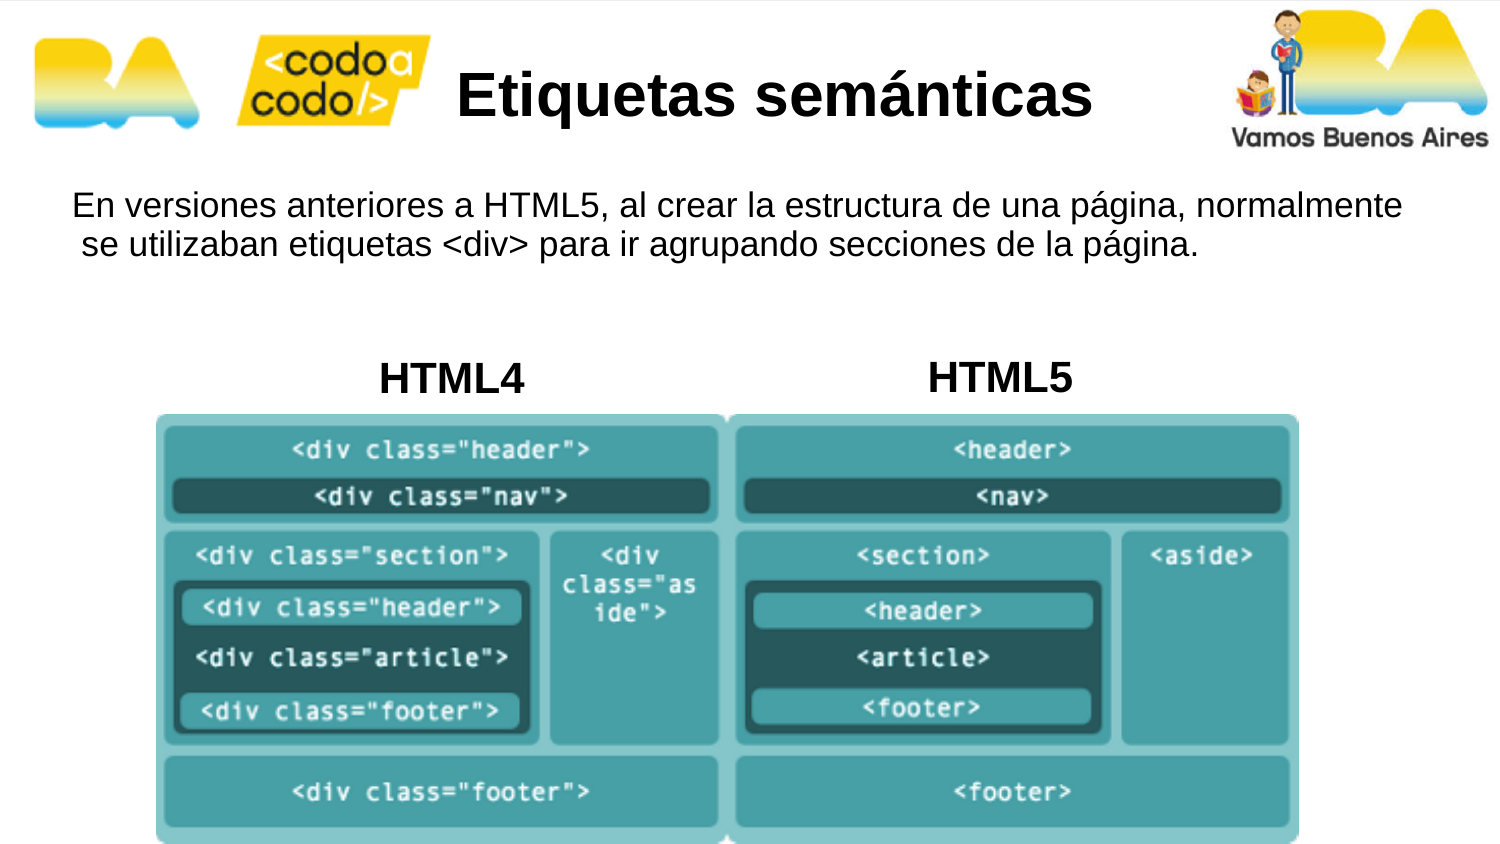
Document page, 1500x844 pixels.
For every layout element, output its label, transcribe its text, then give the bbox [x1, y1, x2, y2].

text_box HTML5 [842, 342, 1158, 407]
picture [0, 0, 1500, 44]
list En versiones anteriores a HTML5, al crear la estructura de una página, normalmente se utilizaban etiquetas <div> para ir agrupando secciones de la página. [60, 181, 1422, 823]
title Etiquetas semánticas [0, 44, 1500, 149]
text_box HTML4 [294, 344, 610, 409]
picture [0, 149, 1500, 844]
